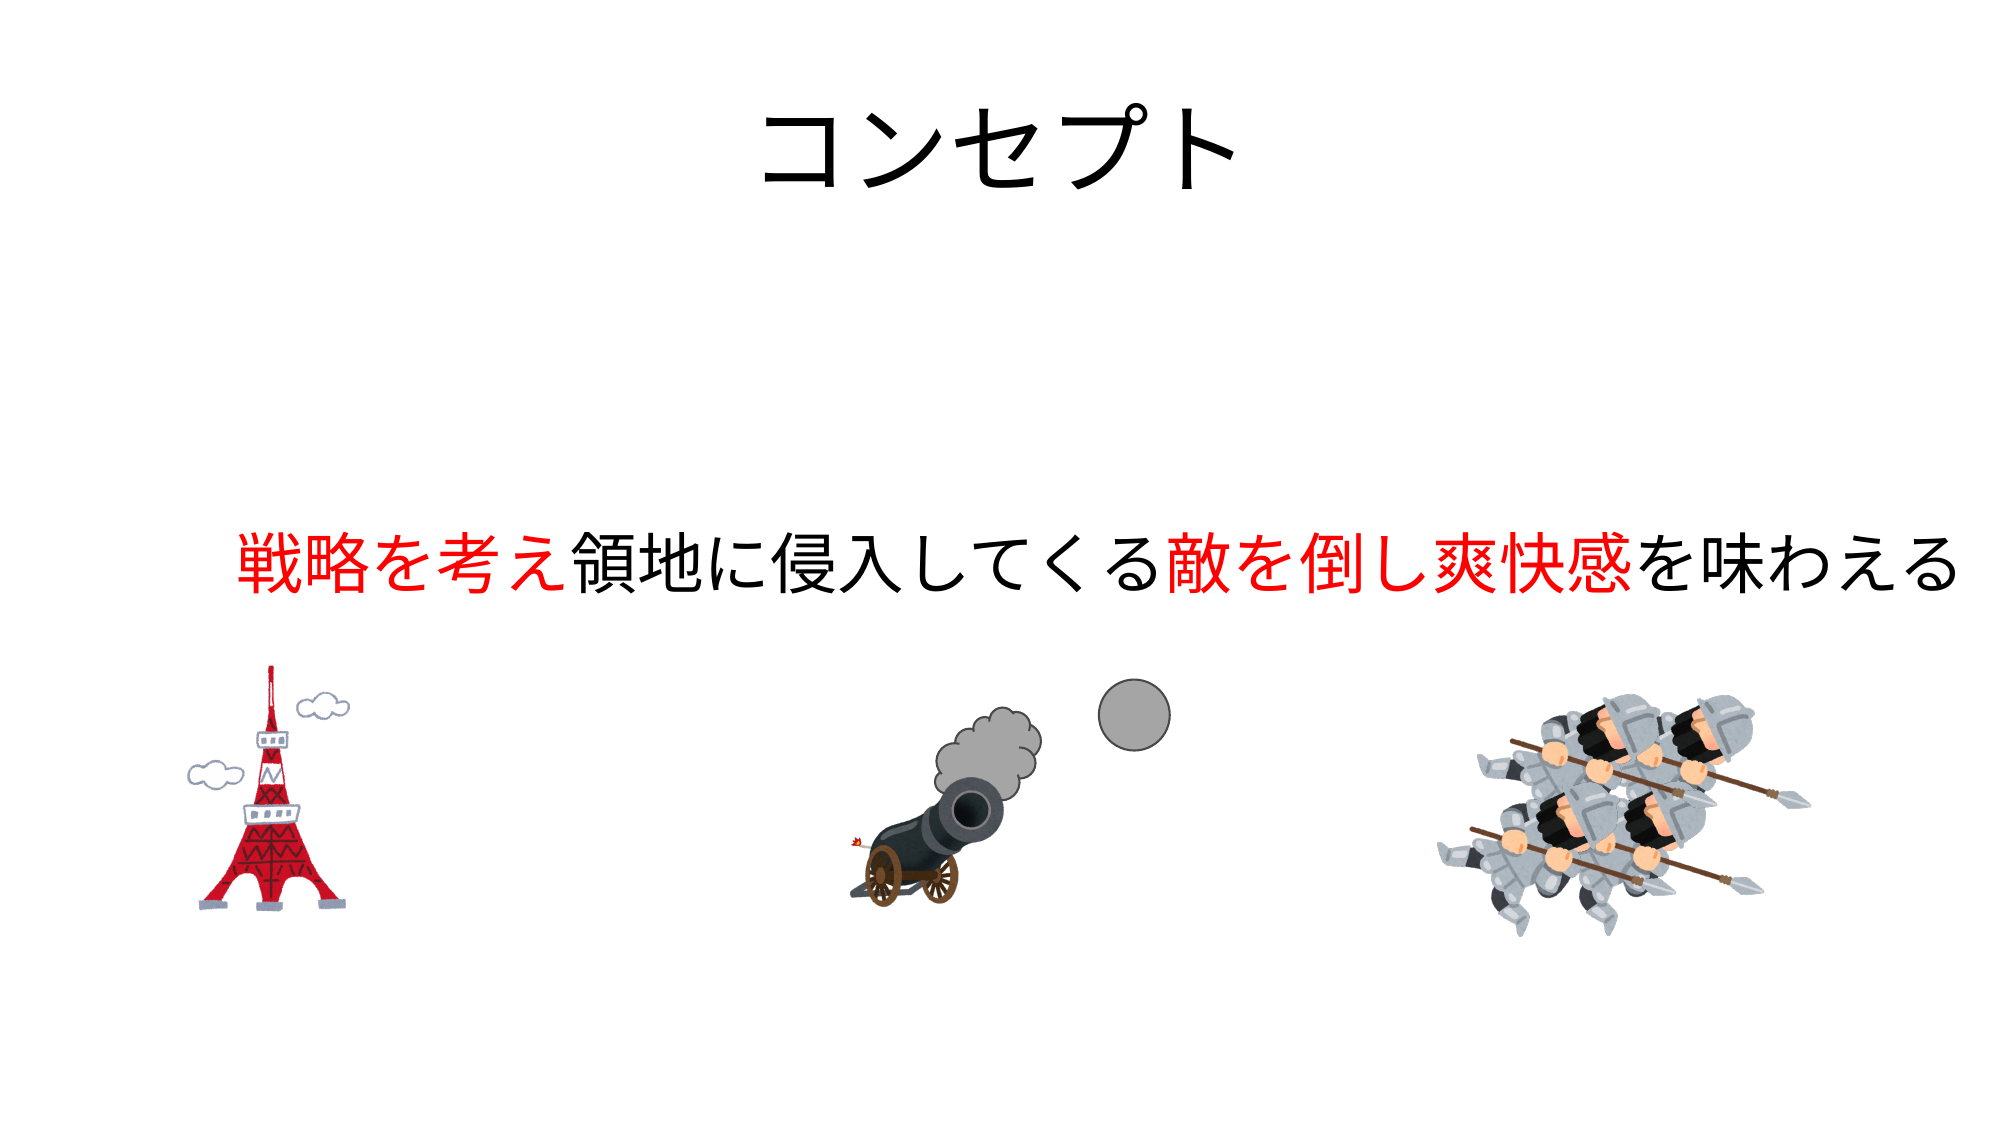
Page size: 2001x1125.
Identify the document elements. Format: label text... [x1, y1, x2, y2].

picture [176, 651, 367, 916]
picture [844, 766, 1006, 916]
text_box 戦略を考え領地に侵入してくる敵を倒し爽快感を味わえる [221, 514, 1980, 610]
text_box [935, 706, 1043, 801]
text_box [1097, 678, 1171, 752]
text_box コンセプト [735, 78, 1265, 214]
picture [1417, 646, 1822, 995]
